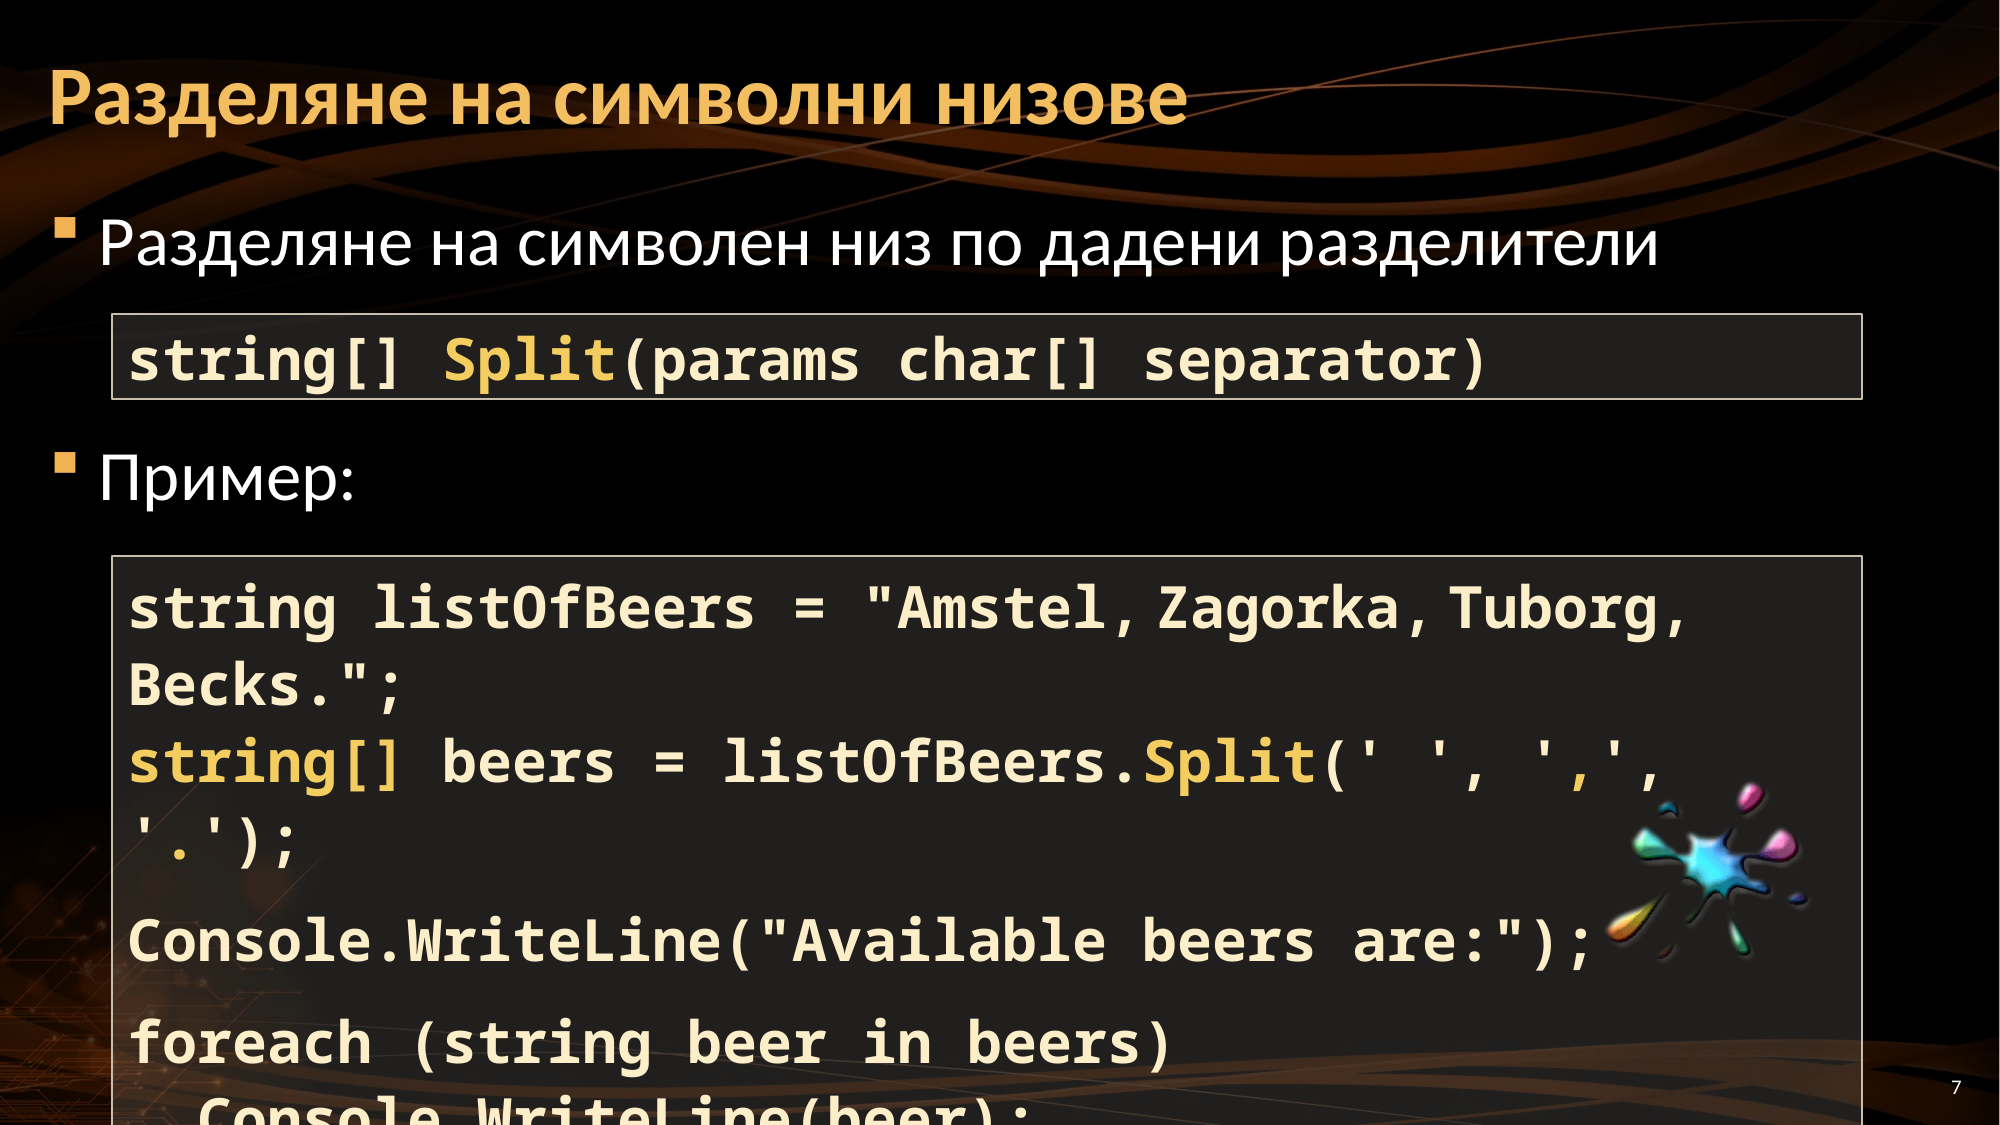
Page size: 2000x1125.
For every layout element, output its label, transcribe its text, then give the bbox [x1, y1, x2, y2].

picture [0, 0, 2000, 1125]
slide_number 7 [1897, 1070, 1968, 1103]
list Разделяне на символен низ по дадени разделители Пример: [31, 189, 1968, 1103]
title Разделяне на символни низове [30, 6, 1968, 189]
picture [1596, 771, 1820, 972]
text_box string[] Split(params char[] separator) [112, 314, 1863, 399]
text_box string listOfBeers = "Amstel, Zagorka, Tuborg, Becks."; string[] beers = listOfBeers.Split(' ', ',', '.'); Console.WriteLine("Available beers are:"); foreach (string beer in beers) Console.WriteLine(beer); [112, 555, 1863, 1125]
